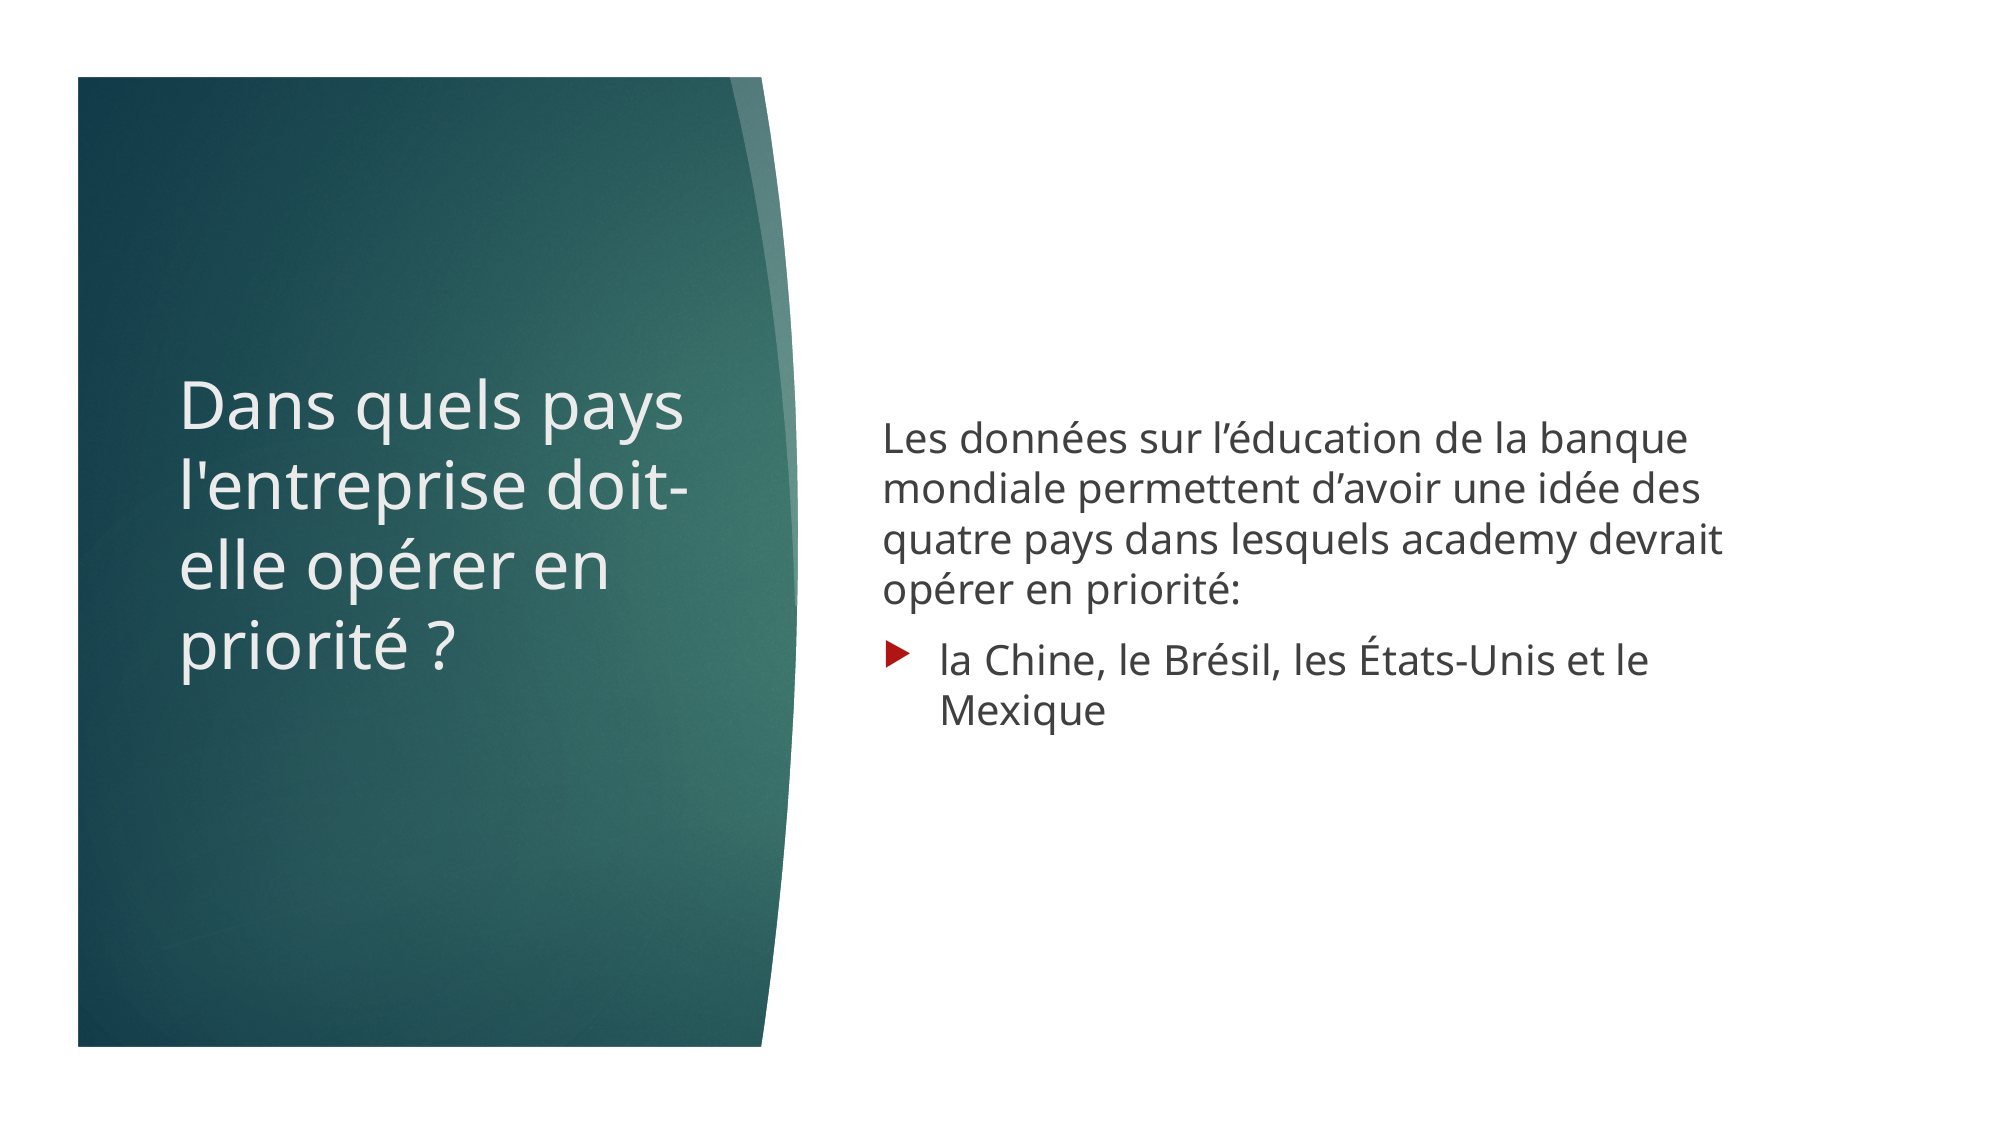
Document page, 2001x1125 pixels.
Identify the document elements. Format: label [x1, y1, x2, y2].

text_box [0, 0, 2000, 1125]
